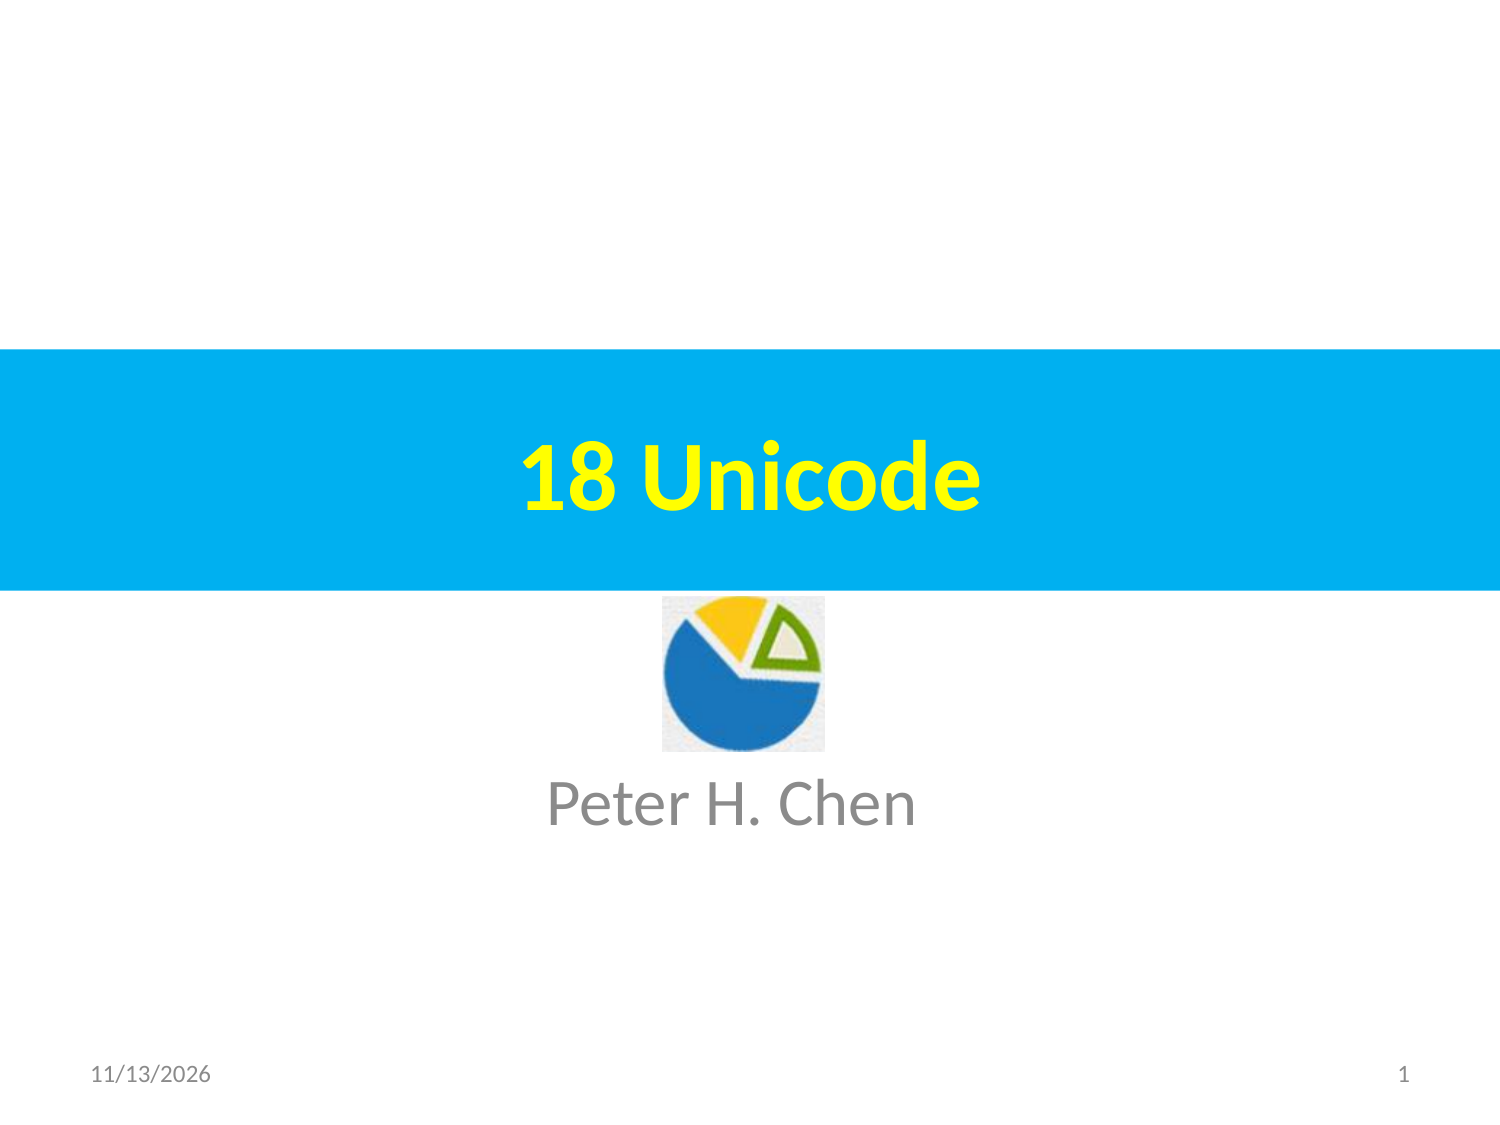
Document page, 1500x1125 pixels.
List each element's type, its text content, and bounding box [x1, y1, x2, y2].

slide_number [75, 1042, 425, 1103]
picture [662, 595, 826, 752]
subtitle Peter H. Chen [206, 751, 1257, 866]
title 18 Unicode [0, 349, 1500, 591]
slide_number 1 [1074, 1042, 1425, 1103]
